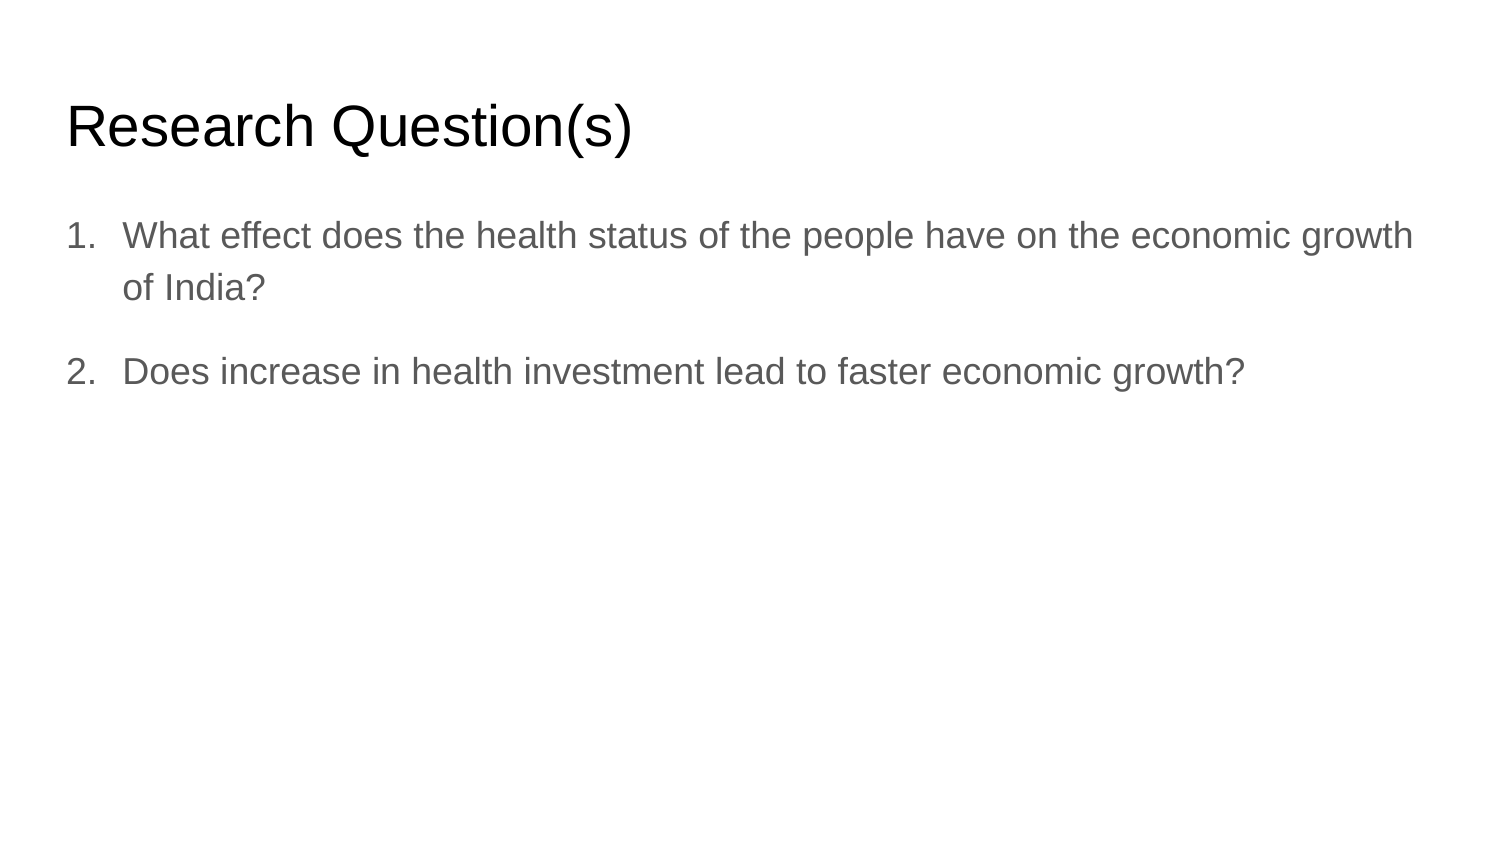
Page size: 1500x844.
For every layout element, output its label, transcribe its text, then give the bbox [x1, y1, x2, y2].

list What effect does the health status of the people have on the economic growth of India? Does increase in health investment lead to faster economic growth? [51, 189, 1449, 750]
title Research Question(s) [51, 72, 1449, 167]
